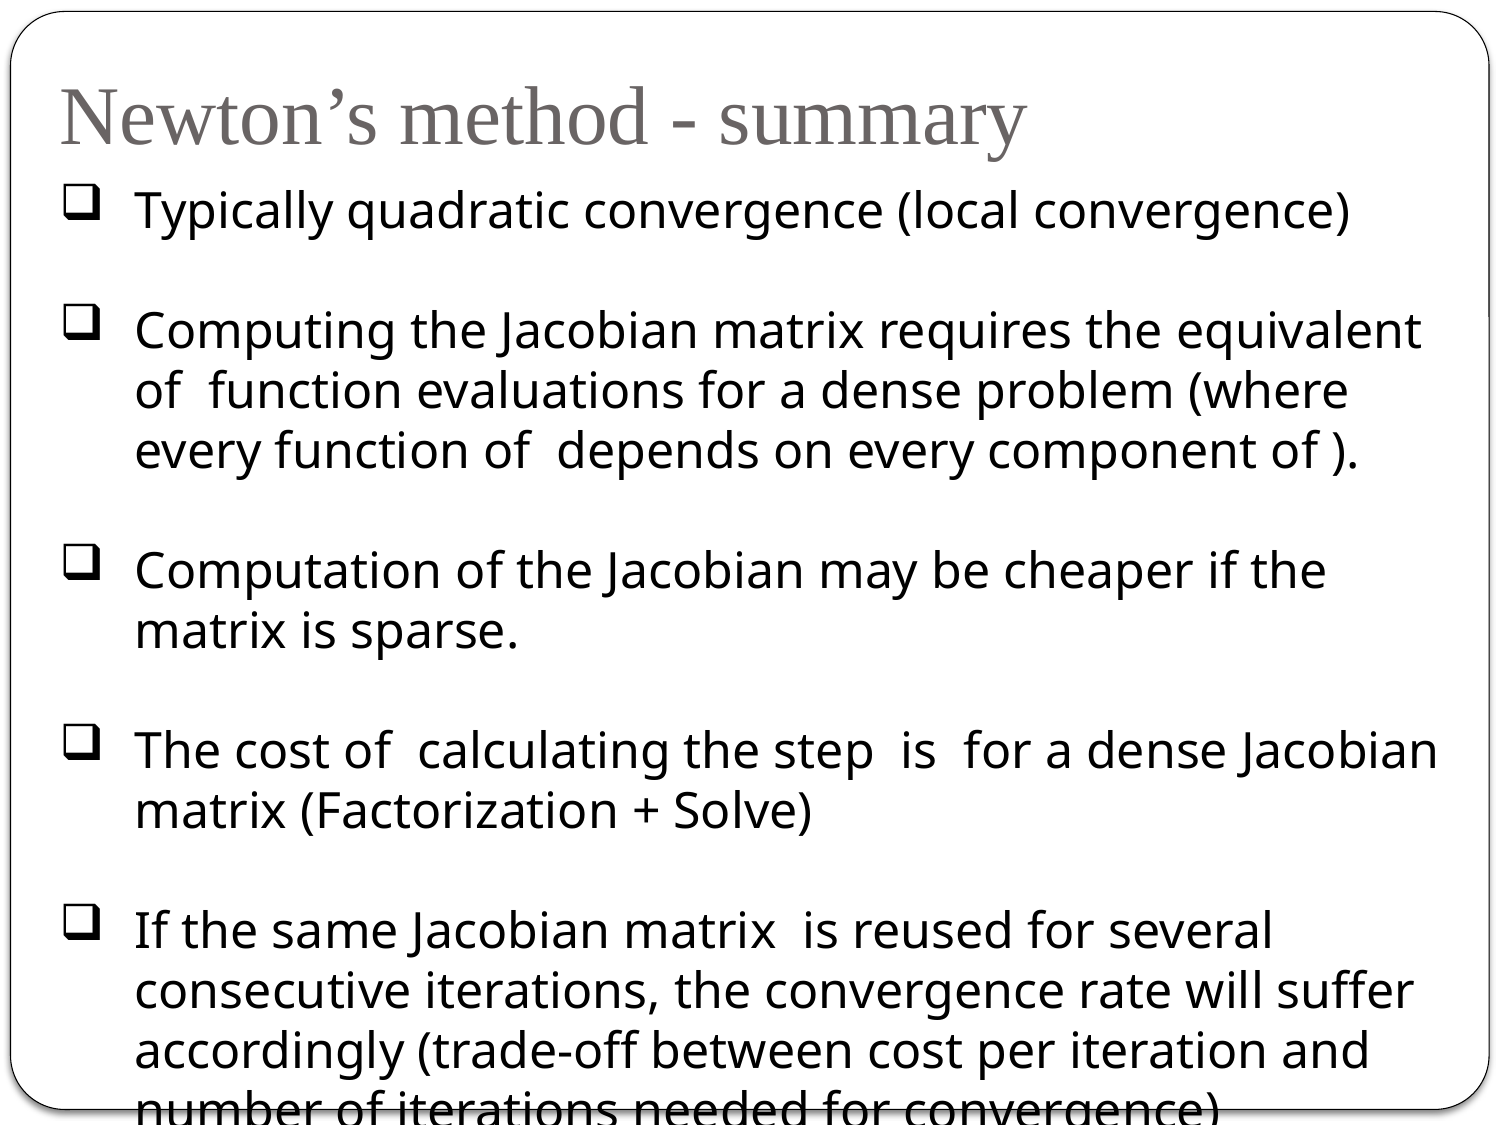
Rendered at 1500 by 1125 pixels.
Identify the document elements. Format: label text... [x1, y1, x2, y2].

text_box Newton’s method - summary [44, 53, 1476, 169]
